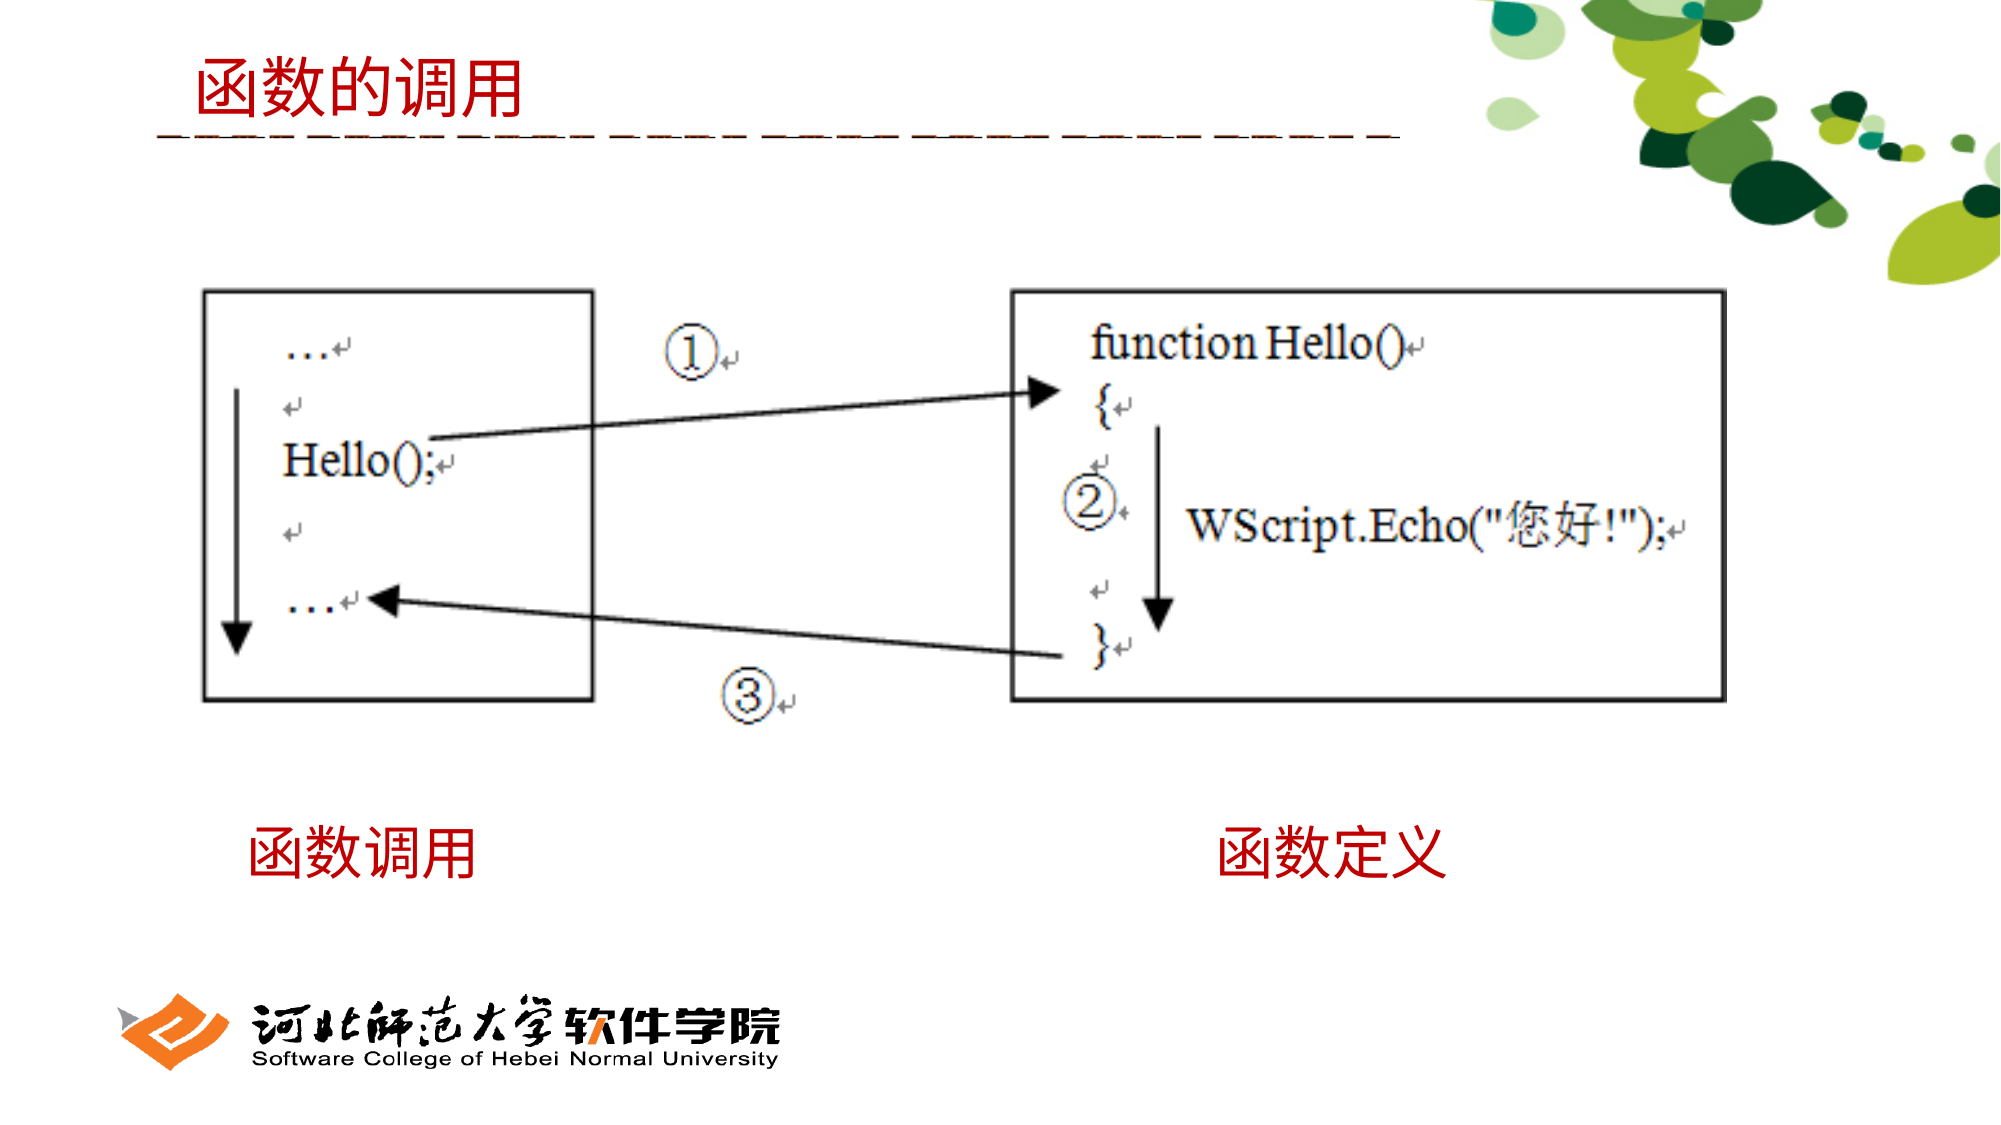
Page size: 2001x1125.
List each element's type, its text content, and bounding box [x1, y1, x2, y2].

picture [0, 0, 2001, 1125]
list 函数定义 [1200, 809, 1523, 890]
list 函数调用 [231, 809, 603, 890]
list 函数的调用 [178, 38, 1523, 120]
